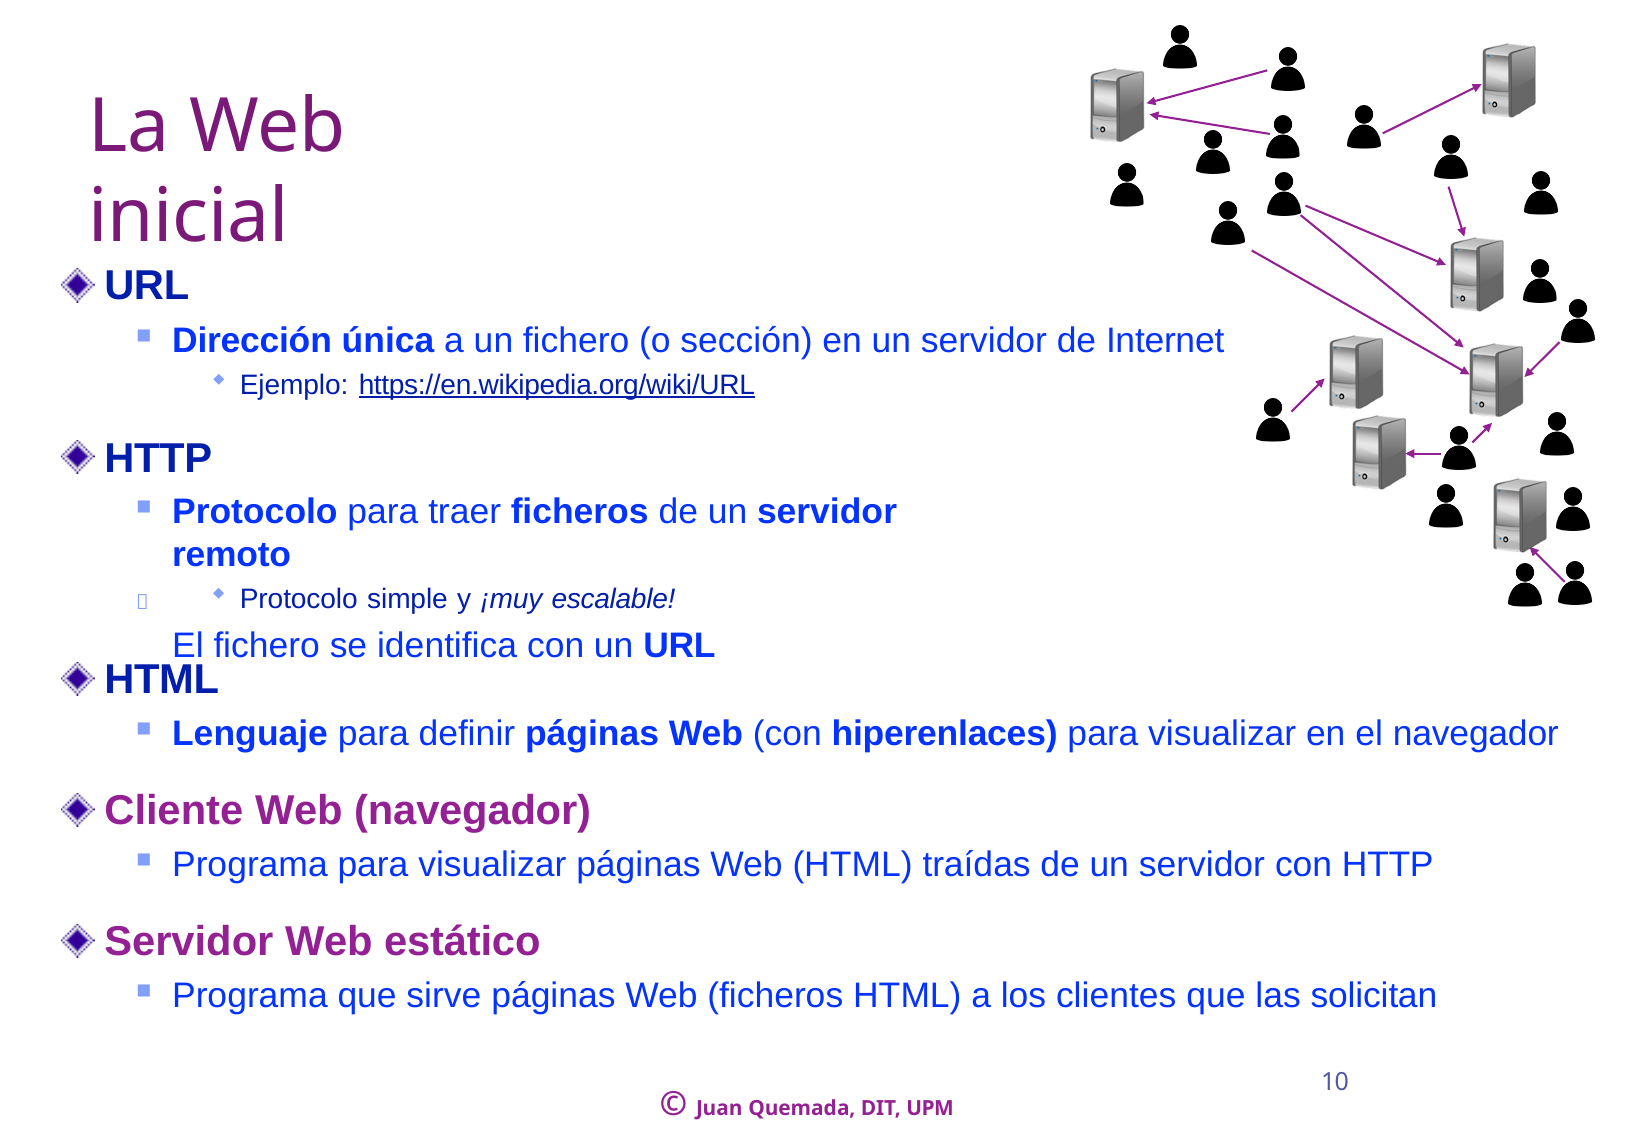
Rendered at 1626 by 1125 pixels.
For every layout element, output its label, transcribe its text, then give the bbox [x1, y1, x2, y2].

text_box HTML Lenguaje para definir páginas Web (con hiperenlaces) para visualizar en el navegador Cliente Web (navegador) Programa para visualizar páginas Web (HTML) traídas de un servidor con HTTP Servidor Web estático Programa que sirve páginas Web (ficheros HTML) a los clientes que las solicitan 10 [87, 639, 1574, 1096]
title La Web inicial [86, 74, 545, 265]
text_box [1090, 24, 1596, 490]
picture [60, 268, 95, 303]
text_box URL Dirección única a un fichero (o sección) en un servidor de Internet Ejemplo: https://en.wikipedia.org/wiki/URL HTTP [96, 246, 1085, 482]
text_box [1492, 499, 1593, 608]
picture [60, 662, 95, 696]
picture [1429, 490, 1464, 529]
picture [60, 440, 95, 474]
picture [60, 923, 95, 958]
footer © Juan Quemada, DIT, UPM [657, 1079, 970, 1125]
text_box Protocolo para traer ficheros de un servidor remoto Protocolo simple y ¡muy escalable! El fichero se identifica con un URL [133, 478, 1026, 639]
picture [60, 793, 95, 827]
